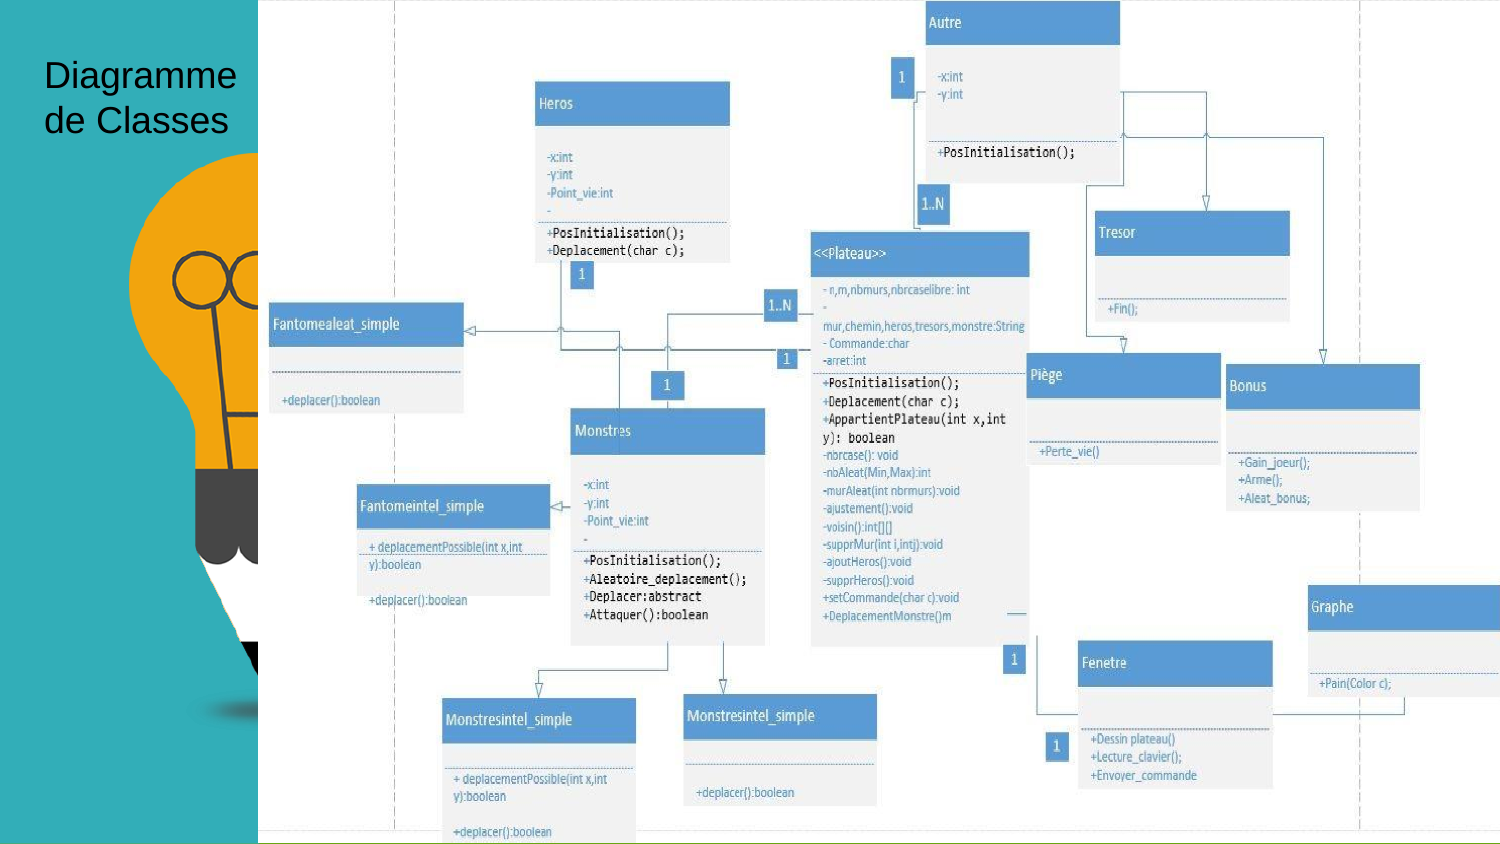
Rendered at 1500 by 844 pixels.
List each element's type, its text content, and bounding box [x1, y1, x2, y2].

text_box Diagramme de Classes [29, 43, 253, 149]
picture [129, 0, 1500, 844]
